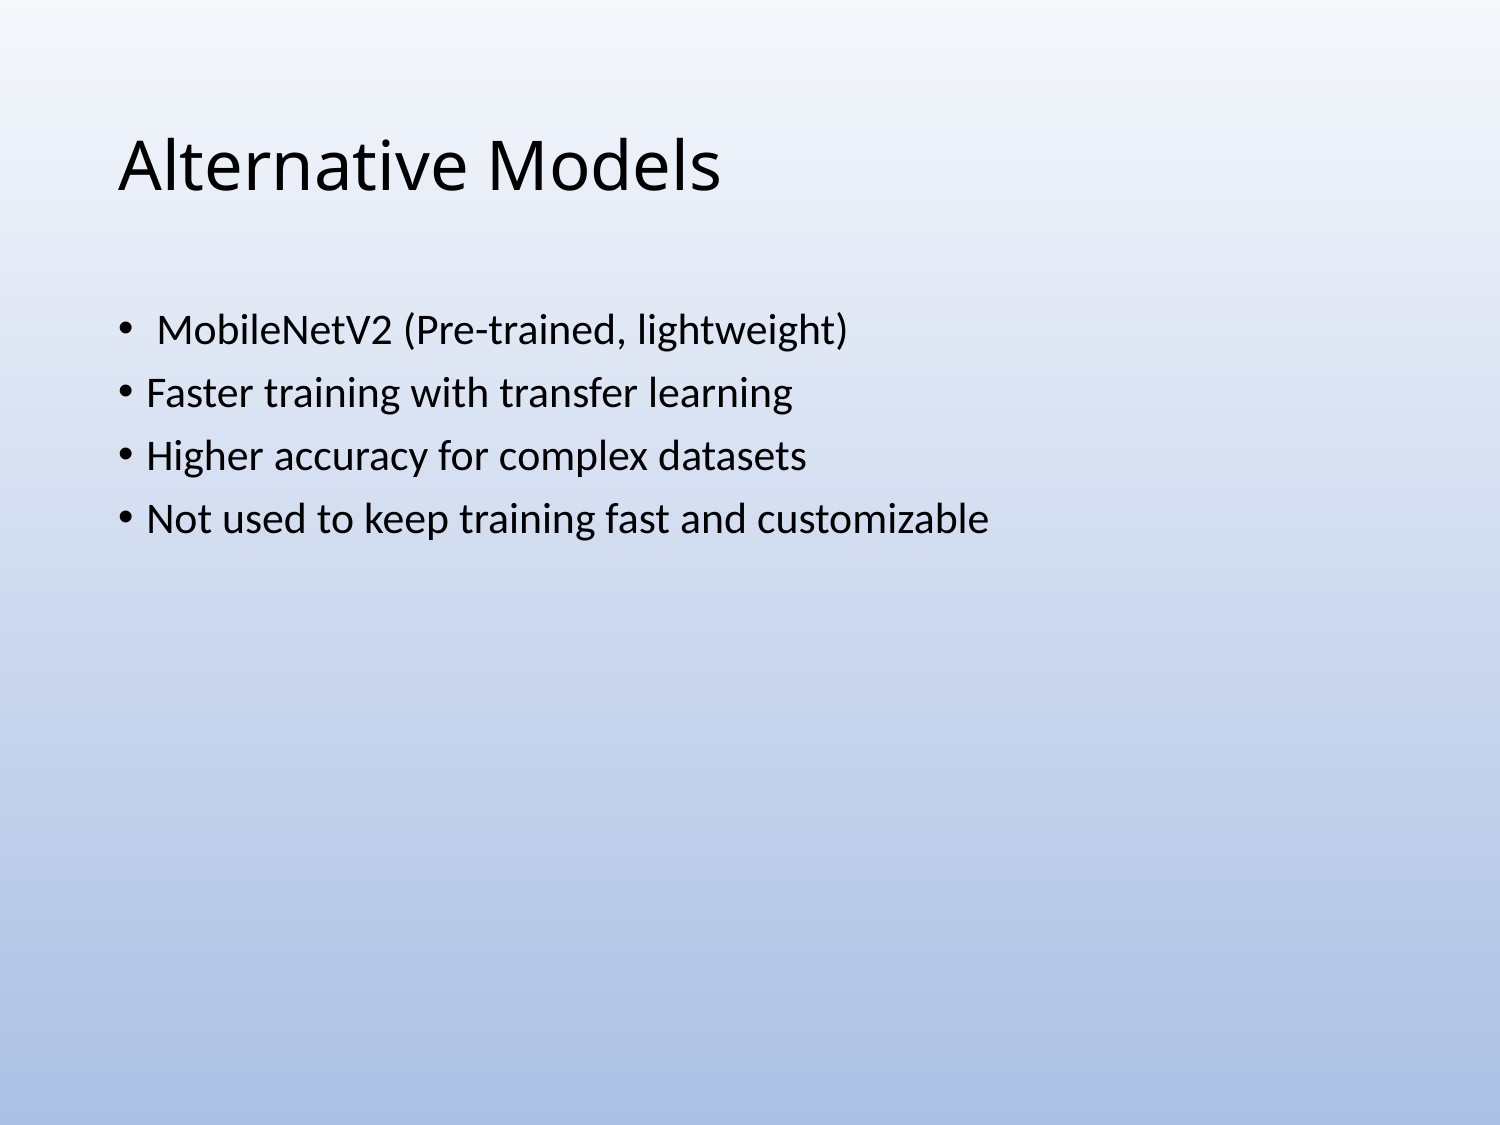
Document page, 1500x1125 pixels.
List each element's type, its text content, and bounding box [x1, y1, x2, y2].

title Alternative Models [103, 59, 1397, 278]
list MobileNetV2 (Pre-trained, lightweight) Faster training with transfer learning Higher accuracy for complex datasets Not used to keep training fast and customizable [103, 299, 1397, 1014]
